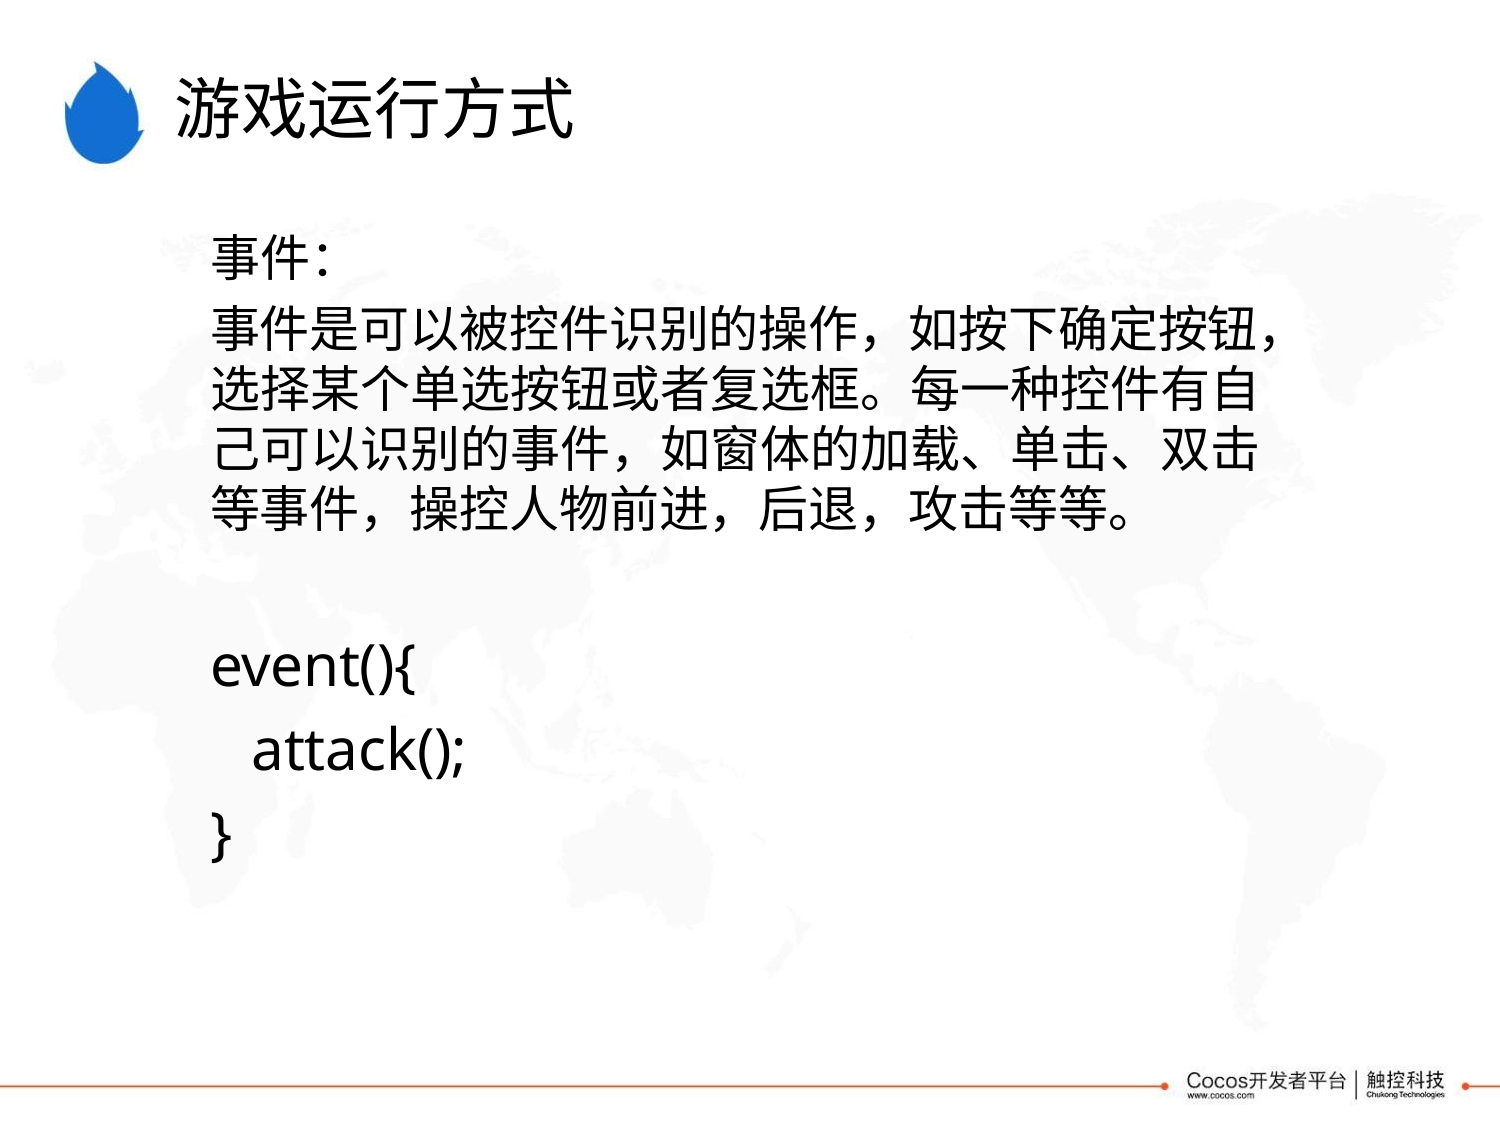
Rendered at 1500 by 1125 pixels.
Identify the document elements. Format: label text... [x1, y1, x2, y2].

title 游戏运行方式 [172, 64, 577, 255]
text_box 事件： 事件是可以被控件识别的操作，如按下确定按钮， 选择某个单选按钮或者复选框。每一种控件有自 己可以识别的事件，如窗体的加载、单击、双击 等事件，操控人物前进，后退，攻击等等。 event(){ attack(); } [207, 212, 1313, 867]
picture [0, 58, 1500, 1105]
